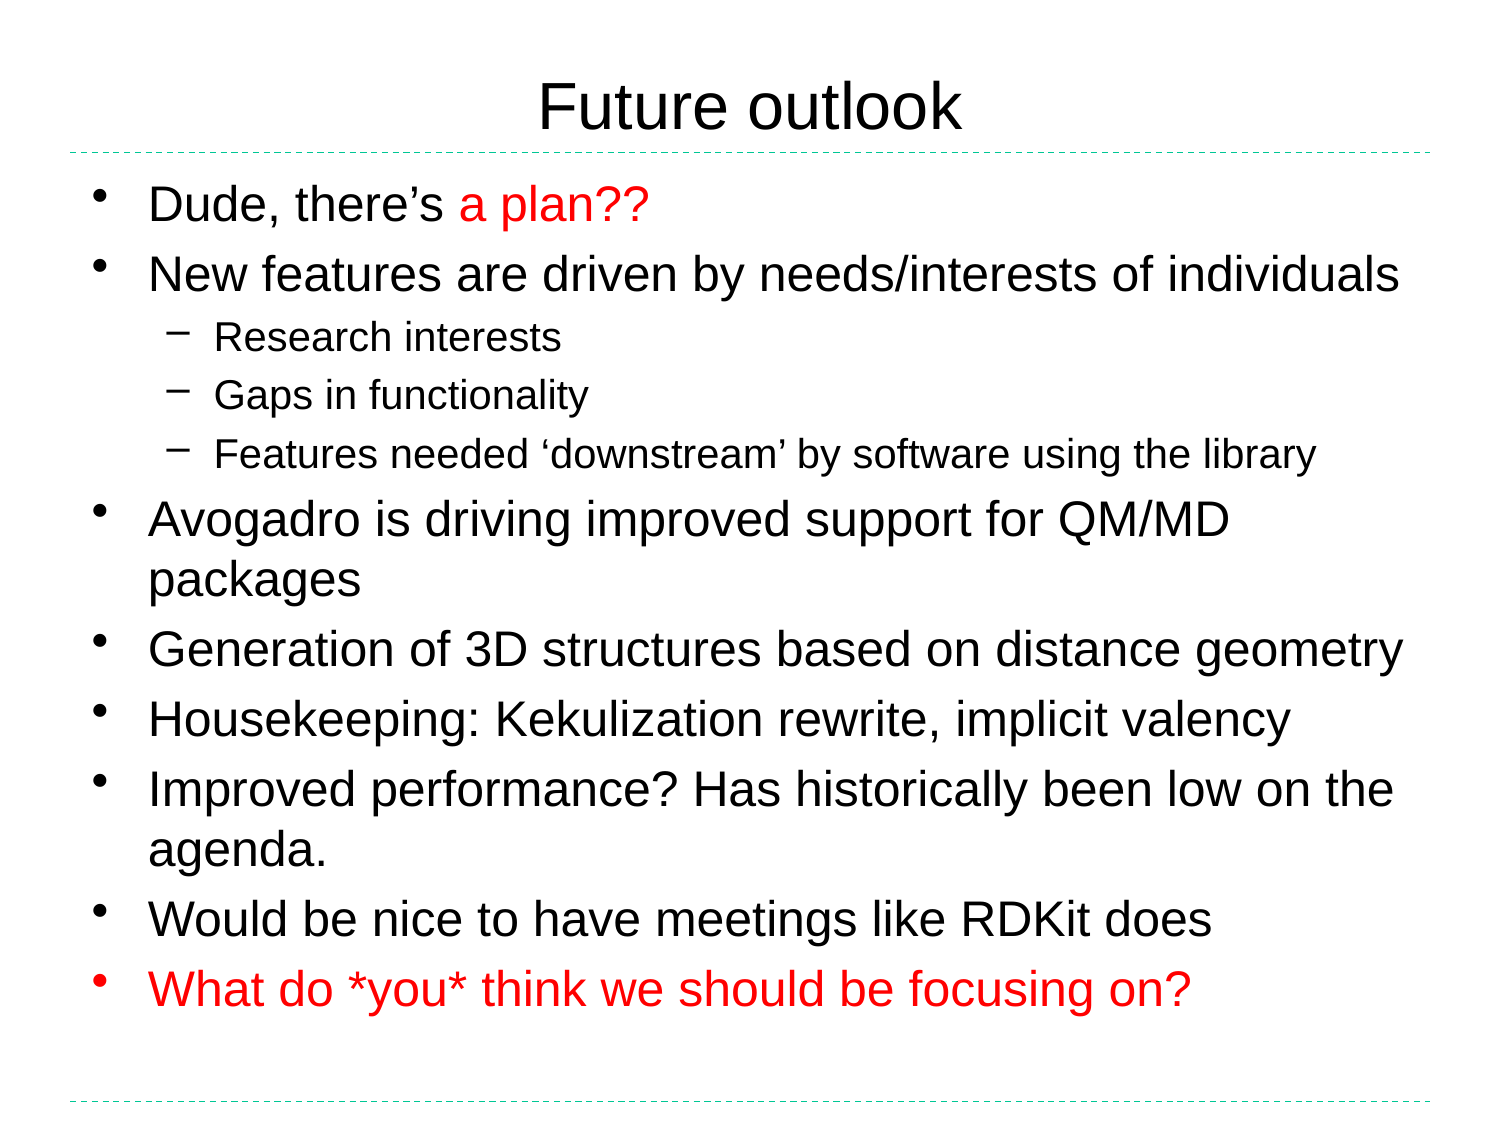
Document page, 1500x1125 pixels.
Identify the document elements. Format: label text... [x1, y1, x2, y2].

list Dude, there’s a plan?? New features are driven by needs/interests of individuals Research interests Gaps in functionality Features needed ‘downstream’ by software using the library Avogadro is driving improved support for QM/MD packages Generation of 3D structures based on distance geometry Housekeeping: Kekulization rewrite, implicit valency Improved performance? Has historically been low on the agenda. Would be nice to have meetings like RDKit does What do *you* think we should be focusing on? [76, 163, 1436, 1036]
title Future outlook [112, 52, 1388, 153]
